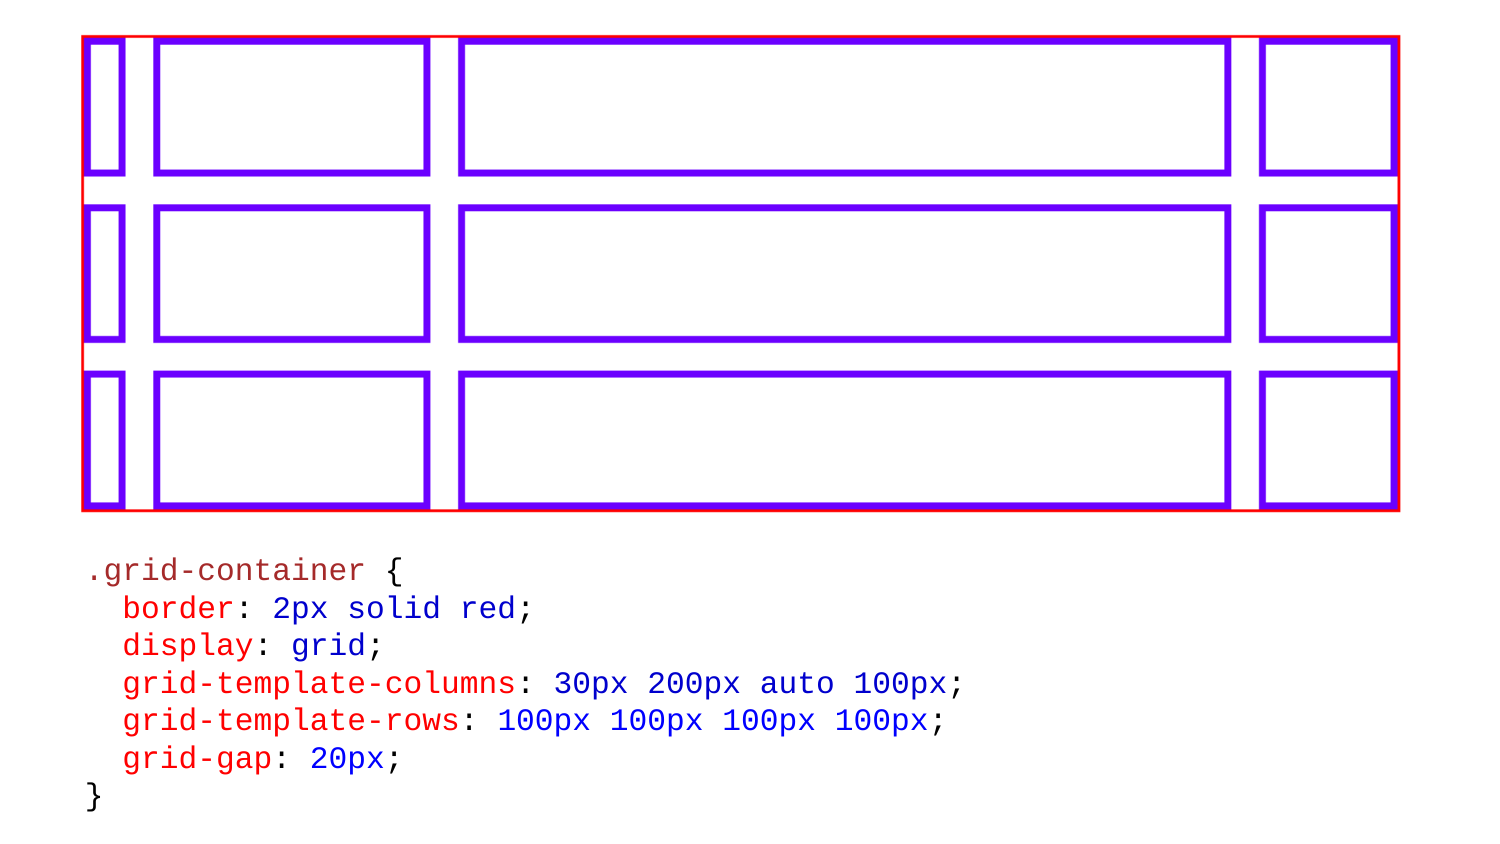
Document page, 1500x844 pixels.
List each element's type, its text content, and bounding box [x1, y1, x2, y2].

text_box .grid-container { border: 2px solid red; display: grid; grid-template-columns: 30px 200px auto 100px; grid-template-rows: 100px 100px 100px 100px; grid-gap: 20px; } [70, 538, 1256, 808]
picture [75, 27, 1411, 535]
